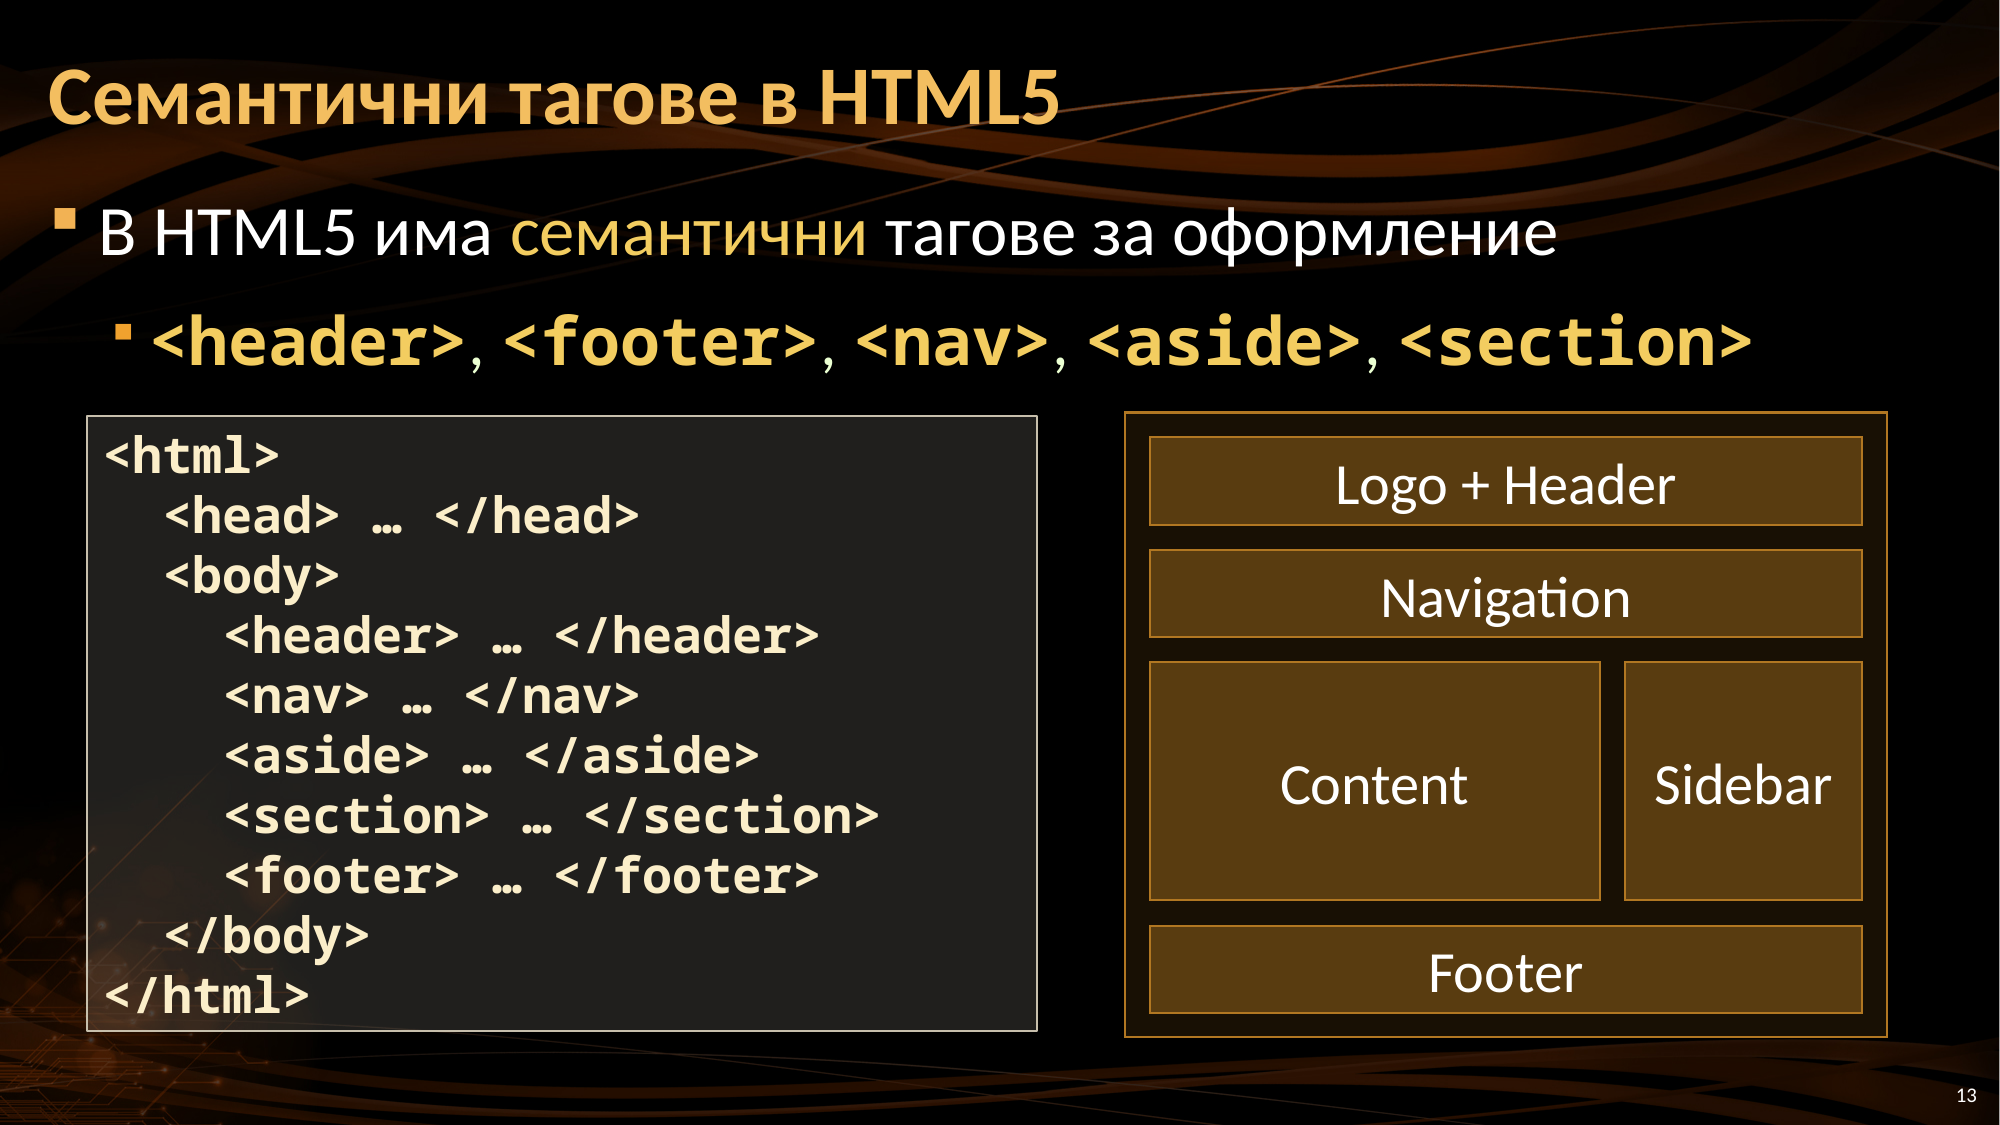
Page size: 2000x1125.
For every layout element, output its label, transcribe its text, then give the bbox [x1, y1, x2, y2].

title Семантични тагове в HTML5 [30, 6, 1602, 189]
slide_number 13 [1882, 1074, 1983, 1113]
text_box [1124, 412, 1888, 1038]
text_box <html> <head> … </head> <body> <header> … </header> <nav> … </nav> <aside> … </aside> <section> … </section> <footer> … </footer> </body> </html> [87, 416, 1038, 1032]
picture [0, 0, 2000, 1125]
list В HTML5 има семантични тагове за оформление <header>, <footer>, <nav>, <aside>, <section> [31, 174, 1968, 1089]
